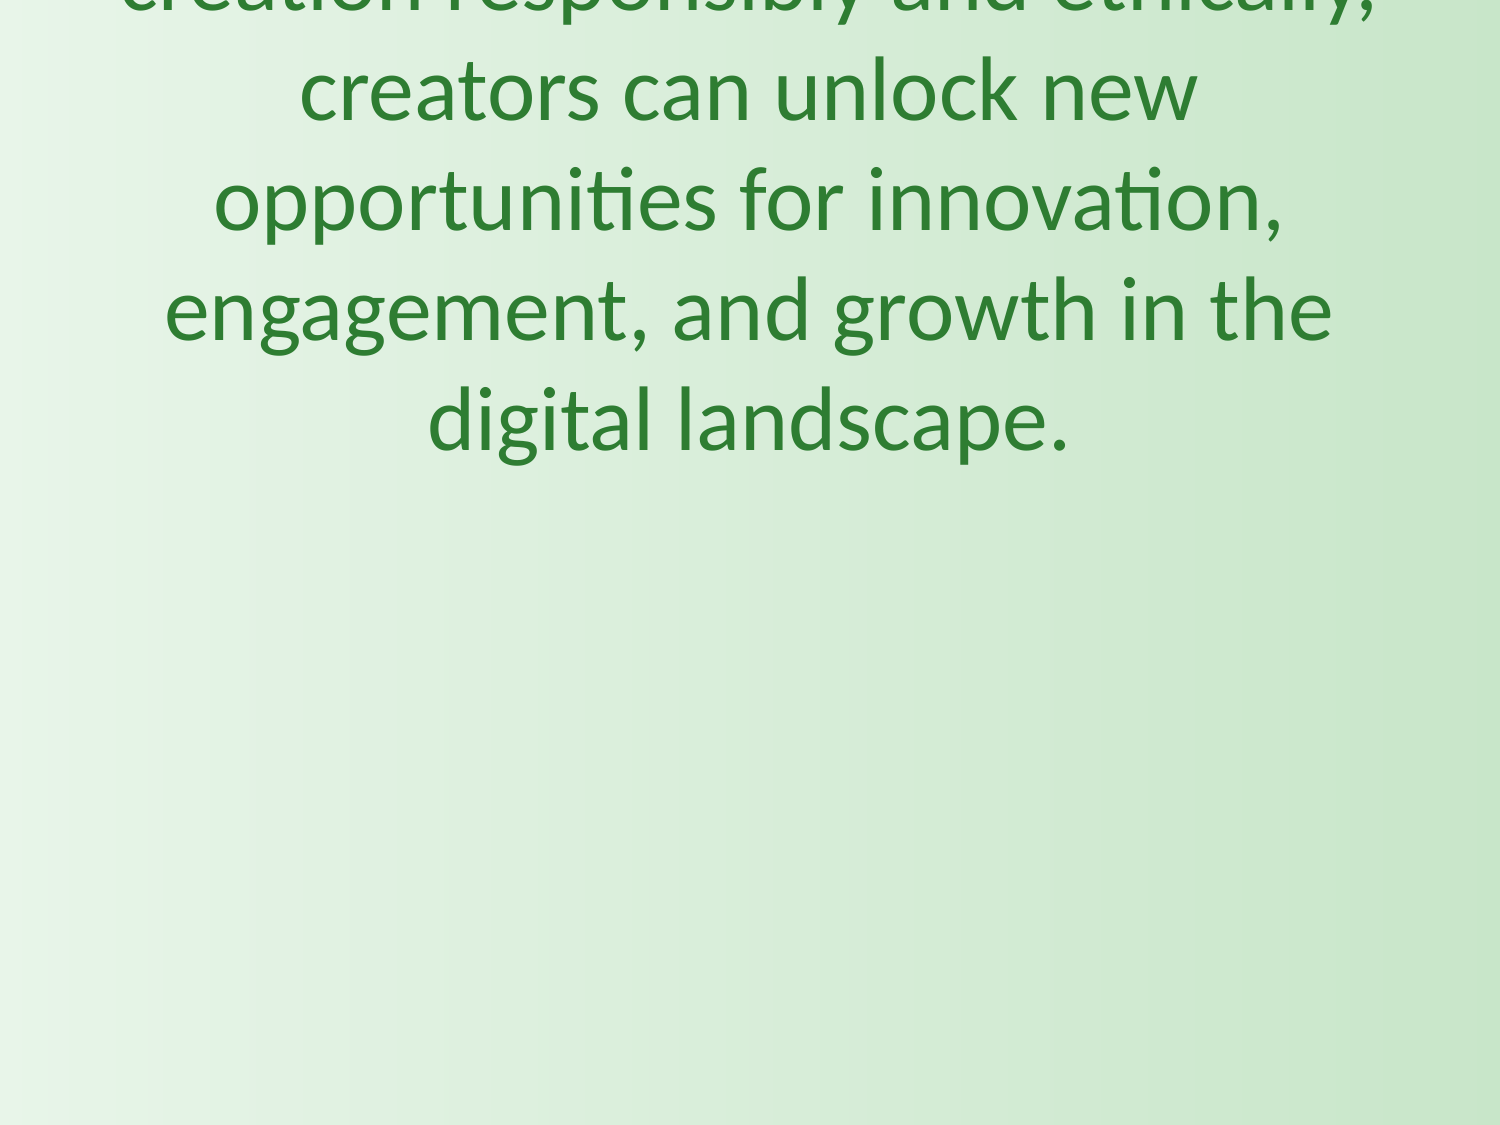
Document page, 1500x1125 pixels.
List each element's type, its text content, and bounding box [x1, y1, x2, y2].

title By embracing AI in content creation responsibly and ethically, creators can unlock new opportunities for innovation, engagement, and growth in the digital landscape. [75, 45, 1425, 233]
